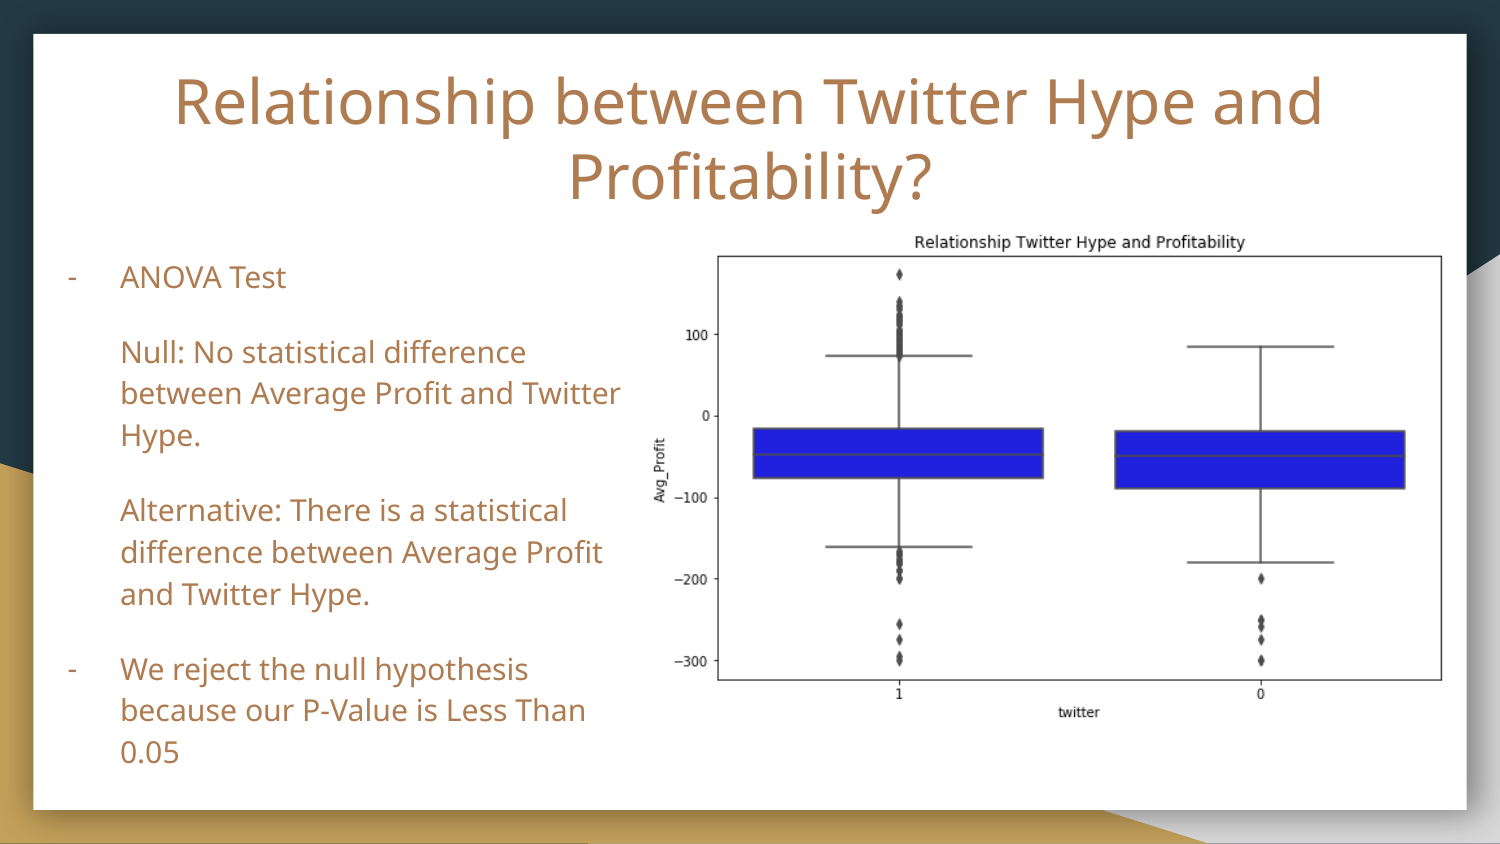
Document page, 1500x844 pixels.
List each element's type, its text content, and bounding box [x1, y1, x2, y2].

title Relationship between Twitter Hype and Profitability? [36, 47, 1464, 204]
picture [645, 226, 1451, 729]
list ANOVA Test Null: No statistical difference between Average Profit and Twitter Hype. Alternative: There is a statistical difference between Average Profit and Twitter Hype. We reject the null hypothesis because our P-Value is Less Than 0.05 [30, 237, 640, 729]
